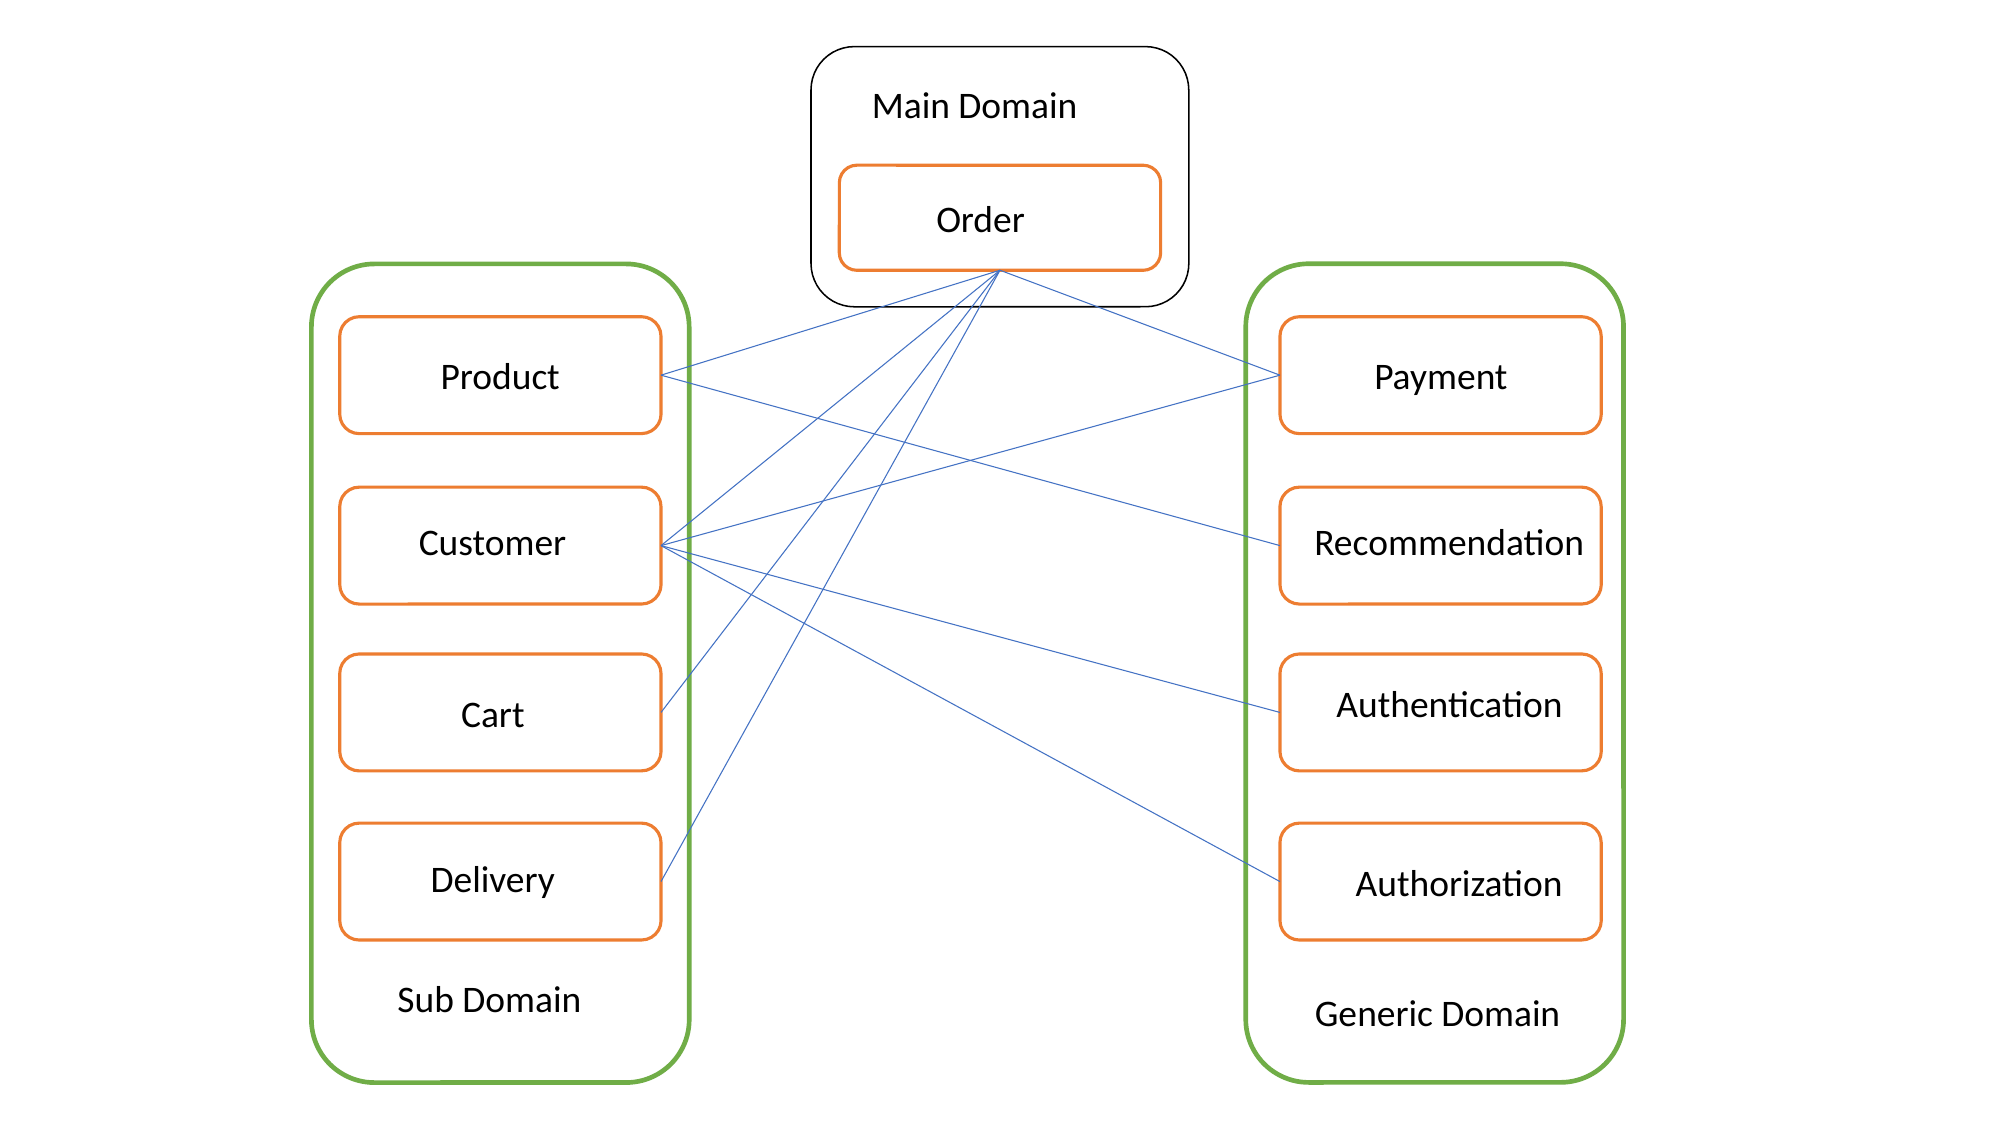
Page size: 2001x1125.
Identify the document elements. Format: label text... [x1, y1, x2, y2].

text_box Customer [404, 510, 582, 571]
text_box Delivery [415, 848, 570, 908]
text_box Payment [1359, 344, 1523, 405]
text_box [1280, 487, 1602, 605]
text_box [811, 46, 1189, 270]
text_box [660, 545, 1280, 882]
text_box Authentication [1321, 672, 1578, 733]
text_box [1280, 653, 1602, 771]
text_box [1280, 316, 1602, 434]
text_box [999, 270, 1280, 375]
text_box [660, 375, 1280, 545]
text_box [339, 653, 660, 771]
text_box Product [425, 344, 575, 405]
text_box [1279, 823, 1602, 941]
text_box Authorization [1340, 851, 1578, 911]
text_box Generic Domain [1299, 981, 1606, 1042]
text_box [339, 316, 661, 434]
text_box [311, 263, 690, 1083]
text_box Sub Domain [382, 967, 597, 1027]
text_box Cart [446, 682, 540, 743]
text_box [339, 487, 660, 605]
text_box Recommendation [1299, 510, 1600, 571]
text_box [661, 270, 999, 375]
text_box [1245, 263, 1624, 1083]
text_box [339, 823, 662, 941]
